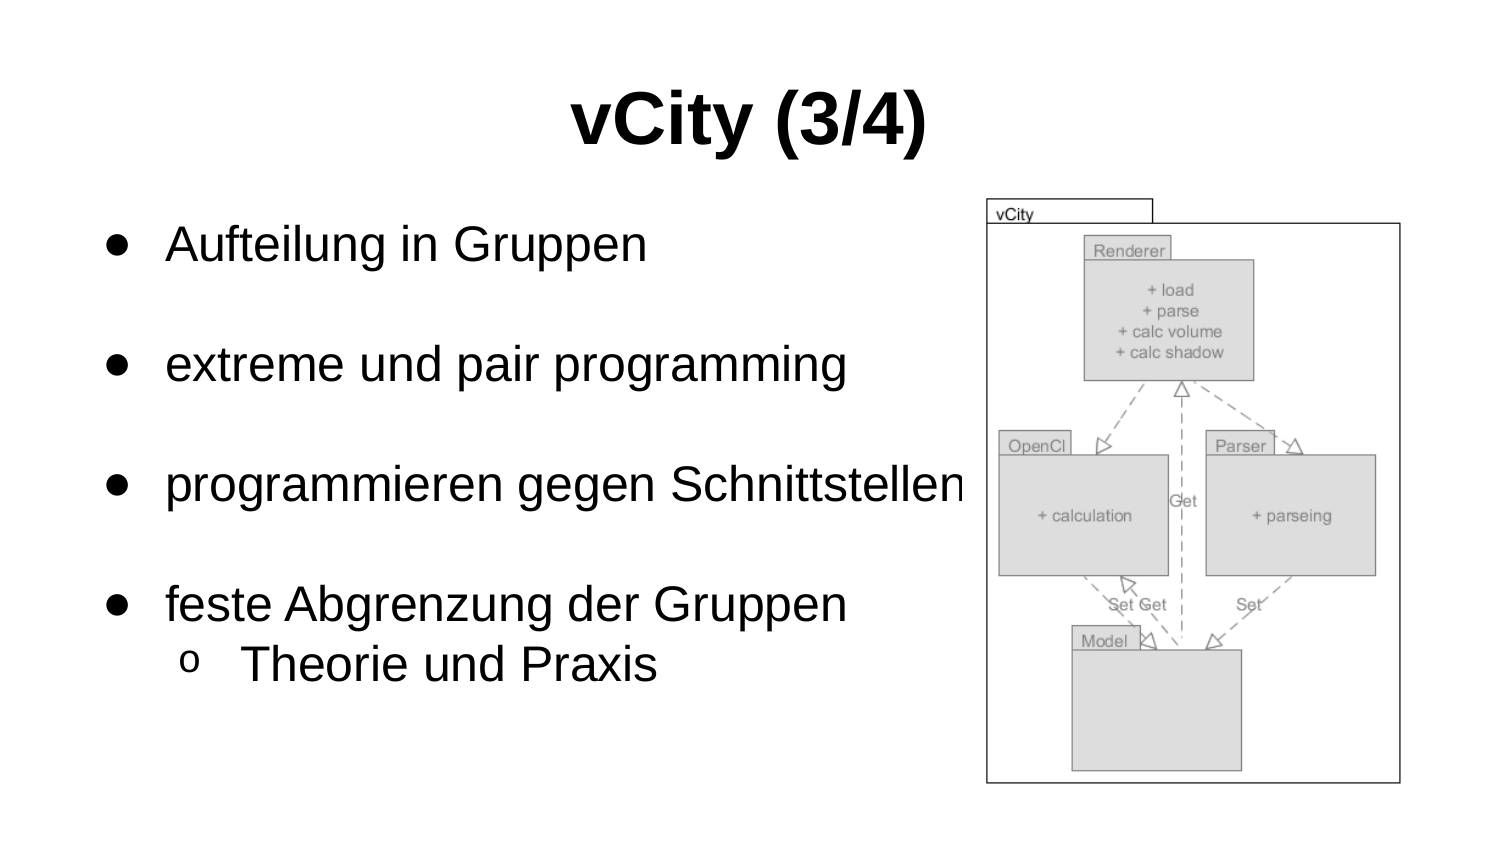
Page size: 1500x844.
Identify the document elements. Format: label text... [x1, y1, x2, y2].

picture [961, 174, 1426, 809]
title vCity (3/4) [75, 33, 1425, 175]
list Aufteilung in Gruppen extreme und pair programming programmieren gegen Schnittstellen feste Abgrenzung der Gruppen Theorie und Praxis [75, 196, 956, 808]
